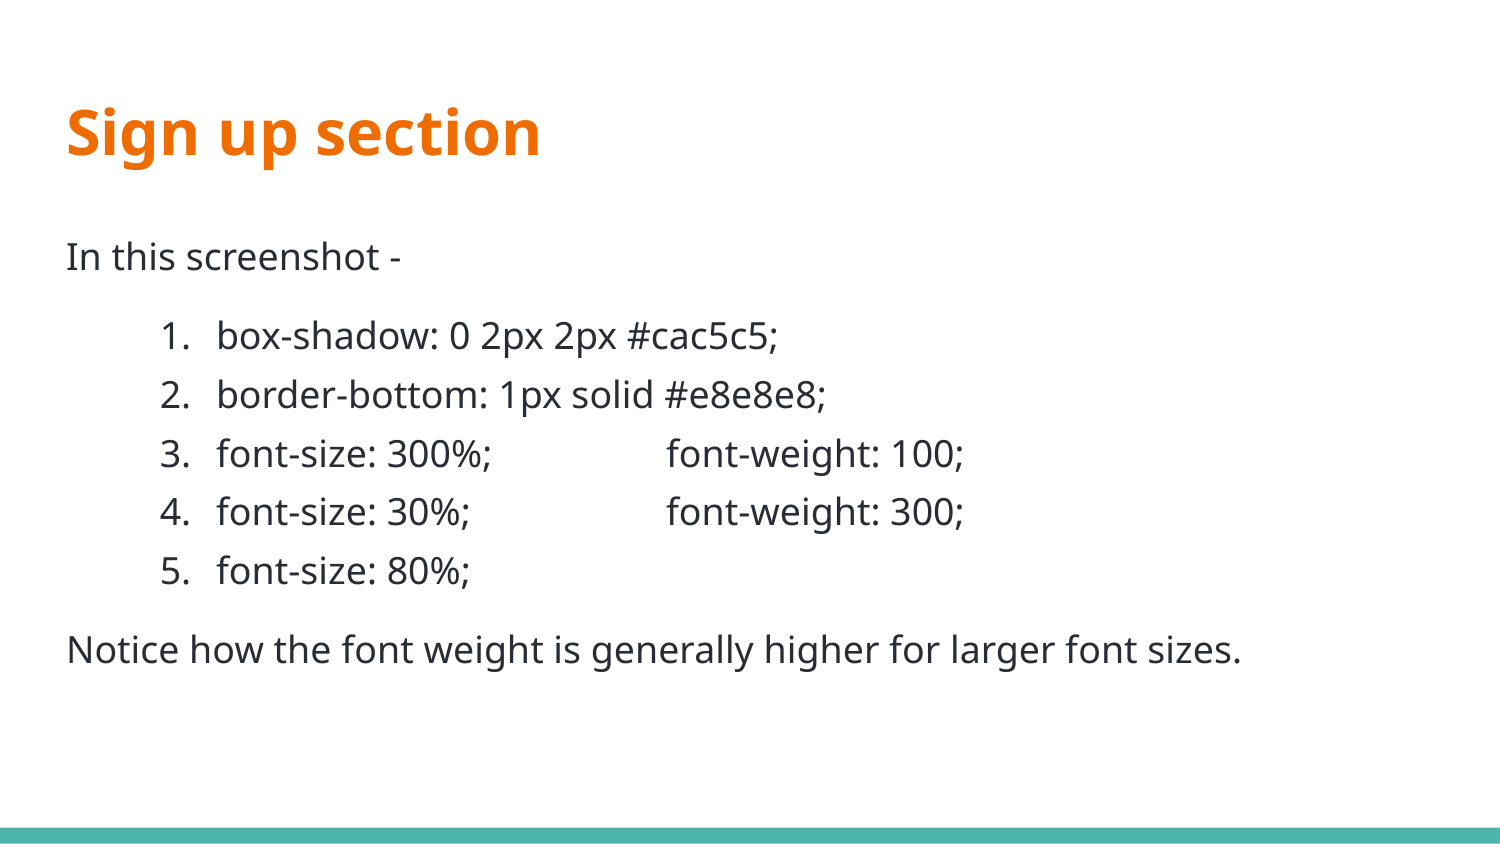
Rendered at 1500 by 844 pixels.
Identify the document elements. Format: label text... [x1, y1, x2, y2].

list In this screenshot - box-shadow: 0 2px 2px #cac5c5; border-bottom: 1px solid #e8e8e8; font-size: 300%; font-weight: 100; font-size: 30%; font-weight: 300; font-size: 80%; Notice how the font weight is generally higher for larger font sizes. [51, 207, 1449, 750]
title Sign up section [51, 72, 1449, 189]
